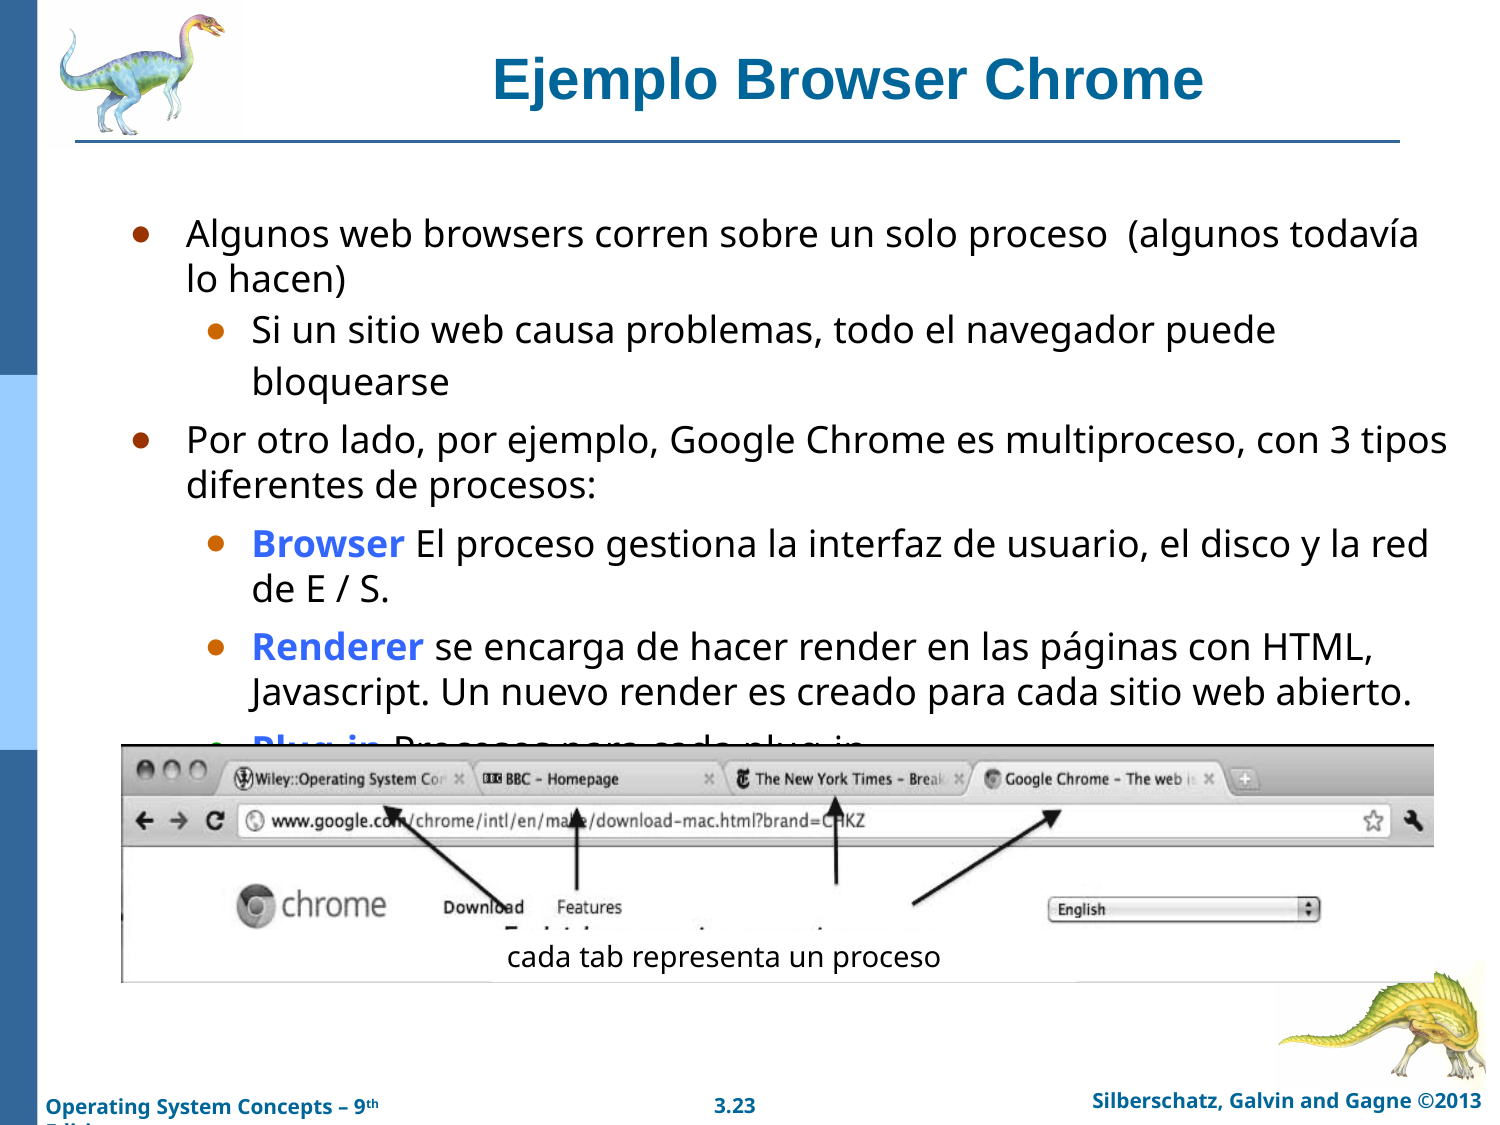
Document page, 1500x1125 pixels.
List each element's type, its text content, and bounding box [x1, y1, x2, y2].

list Algunos web browsers corren sobre un solo proceso (algunos todavía lo hacen) Si un sitio web causa problemas, todo el navegador puede bloquearse Por otro lado, por ejemplo, Google Chrome es multiproceso, con 3 tipos diferentes de procesos: Browser El proceso gestiona la interfaz de usuario, el disco y la red de E / S. Renderer se encarga de hacer render en las páginas con HTML, Javascript. Un nuevo render es creado para cada sitio web abierto. Plug-in Procesos para cada plug-in. [114, 202, 1465, 946]
picture [46, 0, 243, 149]
picture [121, 743, 1486, 1090]
title Ejemplo Browser Chrome [201, 24, 1500, 120]
